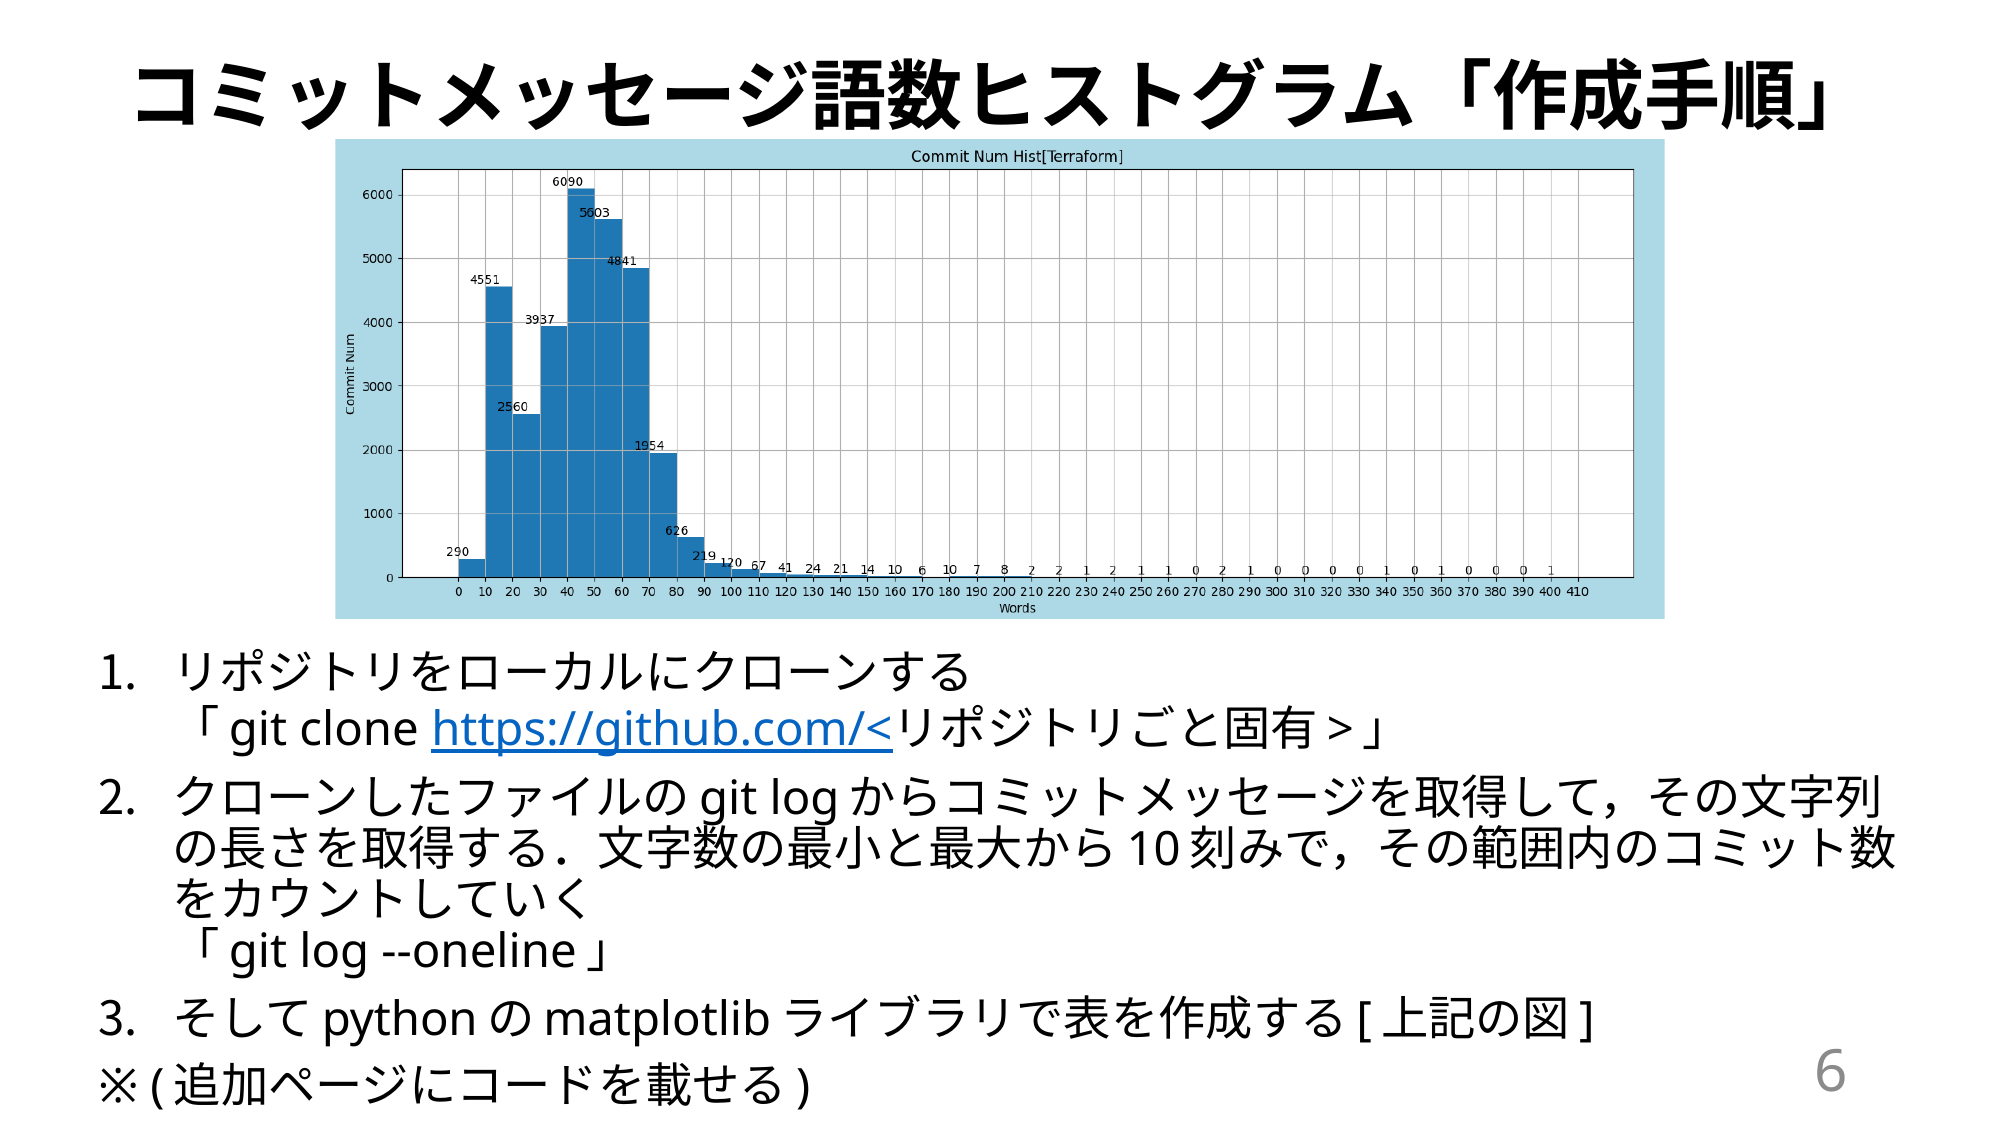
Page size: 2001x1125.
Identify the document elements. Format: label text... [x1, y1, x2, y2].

list リポジトリをローカルにクローンする 「git clone https://github.com/<リポジトリごと固有>」 クローンしたファイルのgit logからコミットメッセージを取得して，その文字列の長さを取得する．文字数の最小と最大から10刻みで，その範囲内のコミット数をカウントしていく 「git log --oneline」 そしてpythonのmatplotlibライブラリで表を作成する[上記の図] ※ (追加ページにコードを載せる) [83, 641, 1917, 1125]
title コミットメッセージ語数ヒストグラム「作成手順」 [0, 22, 2000, 175]
picture [335, 139, 1665, 619]
